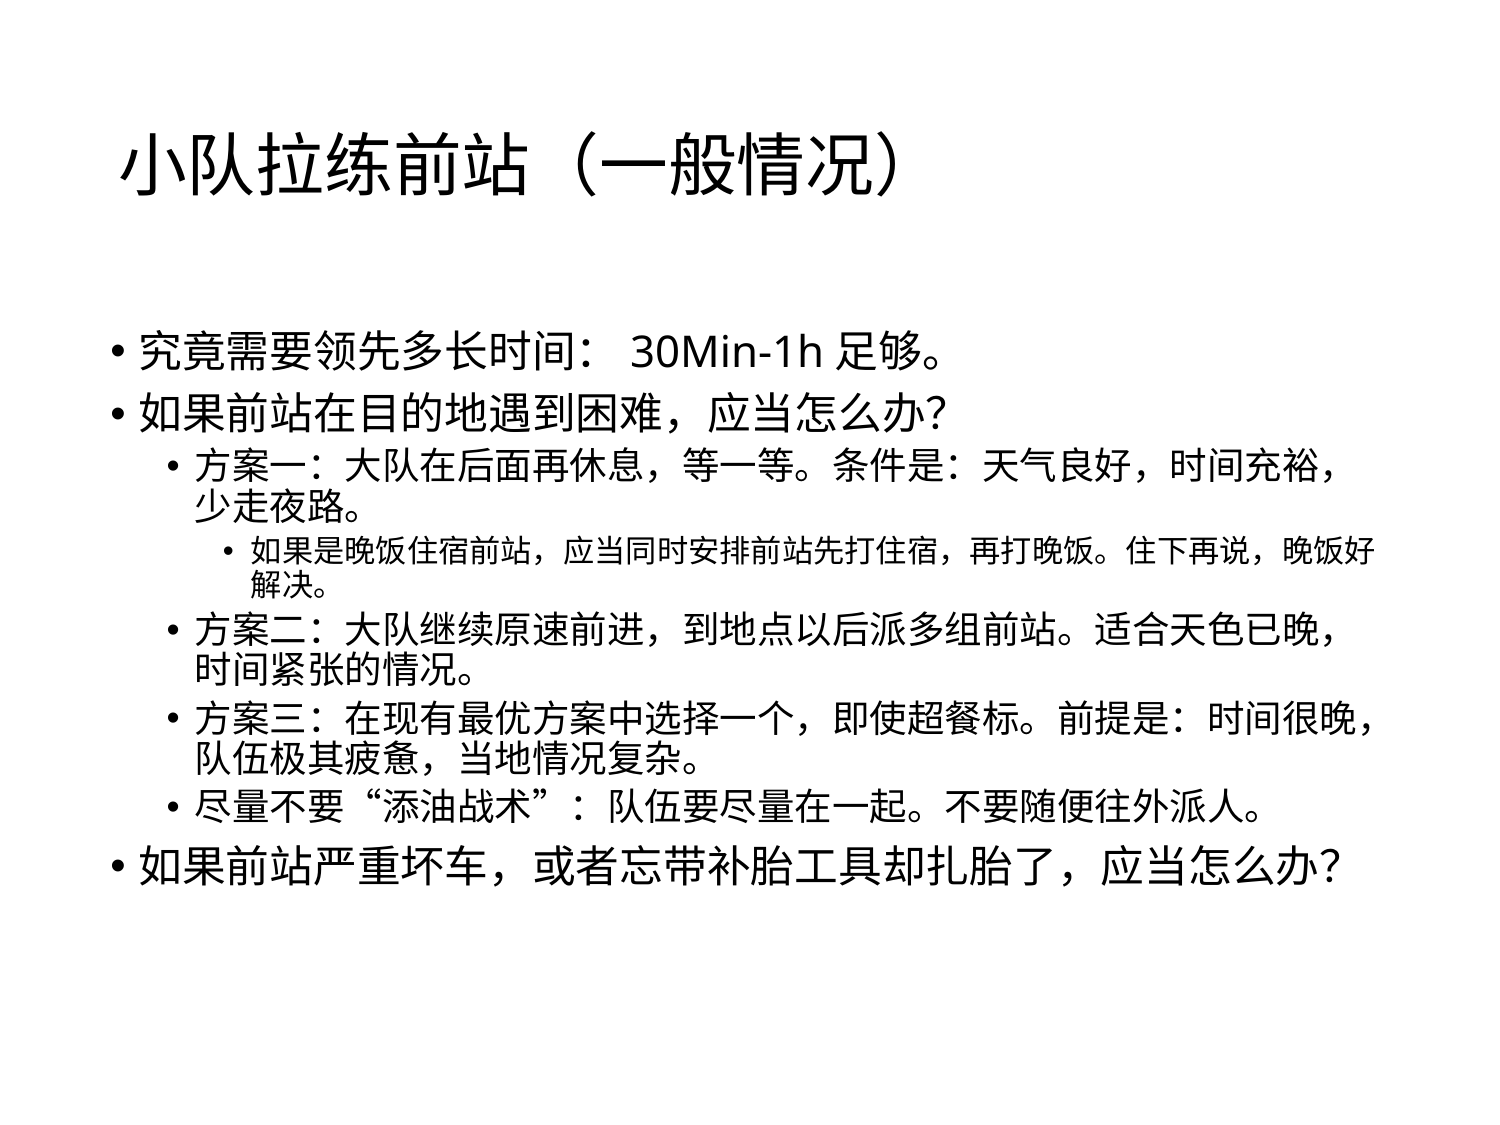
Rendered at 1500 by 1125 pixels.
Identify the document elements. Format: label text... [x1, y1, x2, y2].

list 究竟需要领先多长时间：30Min-1h足够。 如果前站在目的地遇到困难，应当怎么办？ 方案一：大队在后面再休息，等一等。条件是：天气良好，时间充裕，少走夜路。 如果是晚饭住宿前站，应当同时安排前站先打住宿，再打晚饭。住下再说，晚饭好解决。 方案二：大队继续原速前进，到地点以后派多组前站。适合天色已晚，时间紧张的情况。 方案三：在现有最优方案中选择一个，即使超餐标。前提是：时间很晚，队伍极其疲惫，当地情况复杂。 尽量不要“添油战术”：队伍要尽量在一起。不要随便往外派人。 如果前站严重坏车，或者忘带补胎工具却扎胎了，应当怎么办？ [95, 321, 1406, 1083]
title 小队拉练前站（一般情况） [103, 59, 1397, 278]
